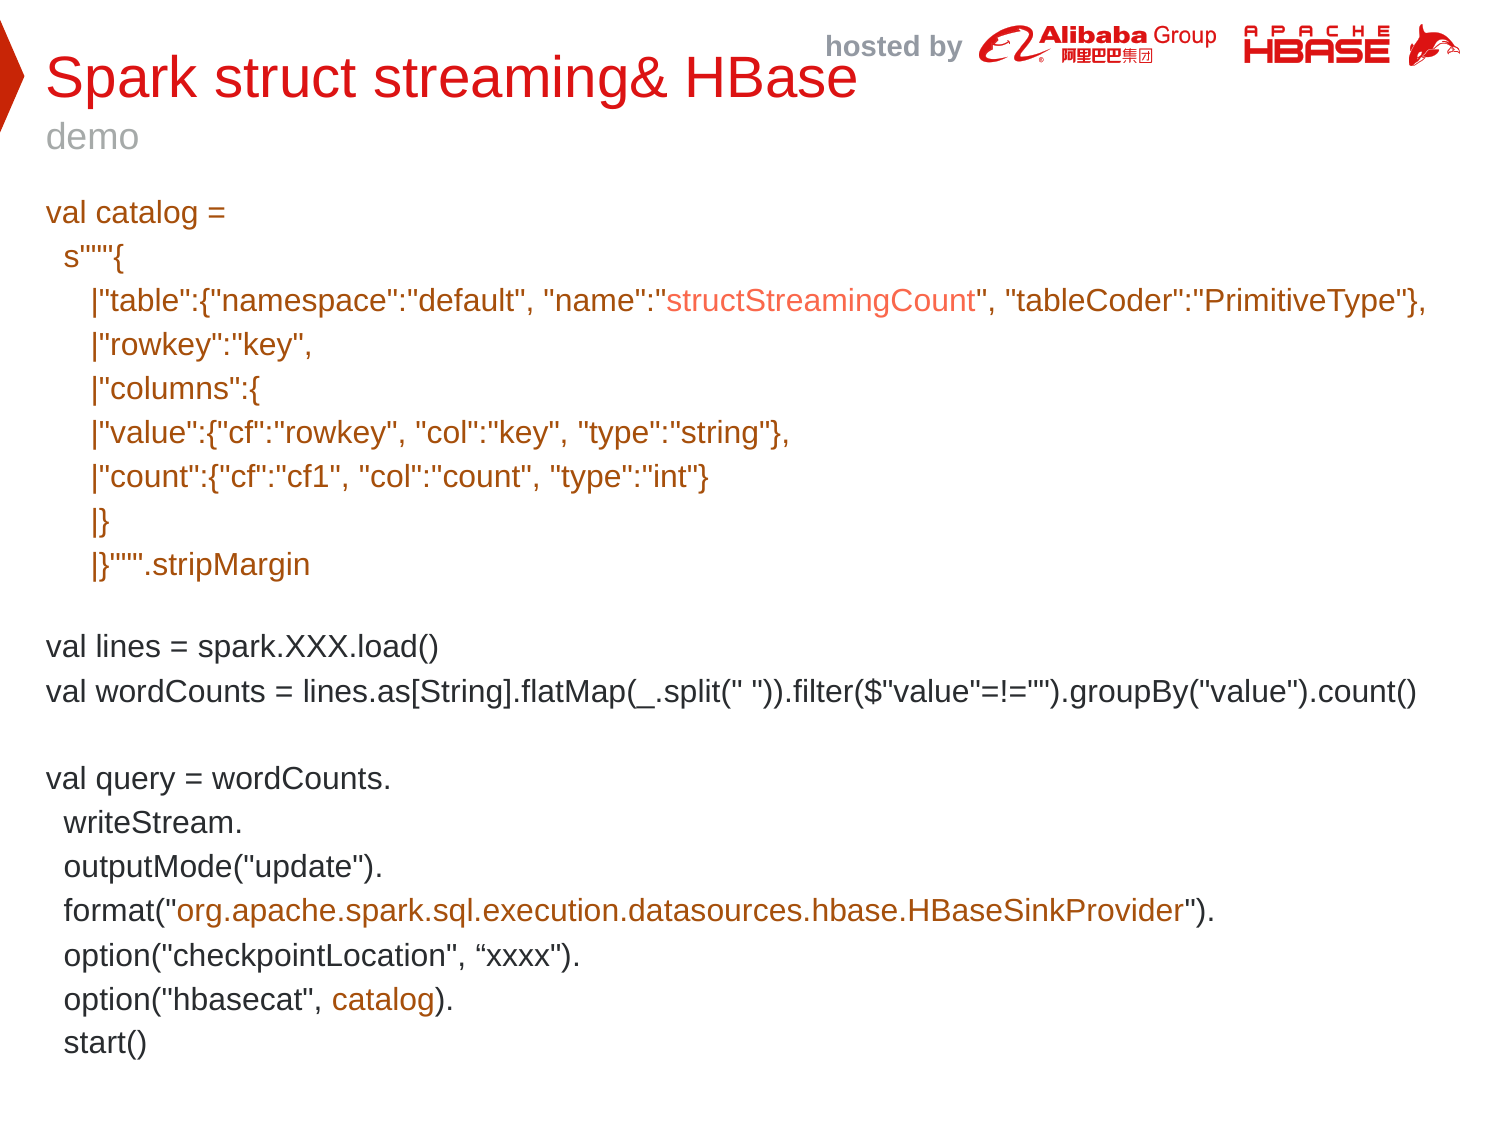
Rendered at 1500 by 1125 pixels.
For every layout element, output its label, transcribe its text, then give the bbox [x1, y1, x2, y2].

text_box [978, 23, 1460, 66]
list demo [37, 103, 965, 177]
list Spark struct streaming& HBase [37, 24, 930, 103]
text_box val catalog = s"""{ |"table":{"namespace":"default", "name":"structStreamingCount", "tableCoder":"PrimitiveType"}, |"rowkey":"key", |"columns":{ |"value":{"cf":"rowkey", "col":"key", "type":"string"}, |"count":{"cf":"cf1", "col":"count", "type":"int"} |} |}""".stripMargin val lines = spark.XXX.load() val wordCounts = lines.as[String].flatMap(_.split(" ")).filter($"value"=!="").groupBy("value").count() val query = wordCounts. writeStream. outputMode("update"). format("org.apache.spark.sql.execution.datasources.hbase.HBaseSinkProvider"). option("checkpointLocation", “xxxx"). option("hbasecat", catalog). start() [37, 177, 1500, 1100]
